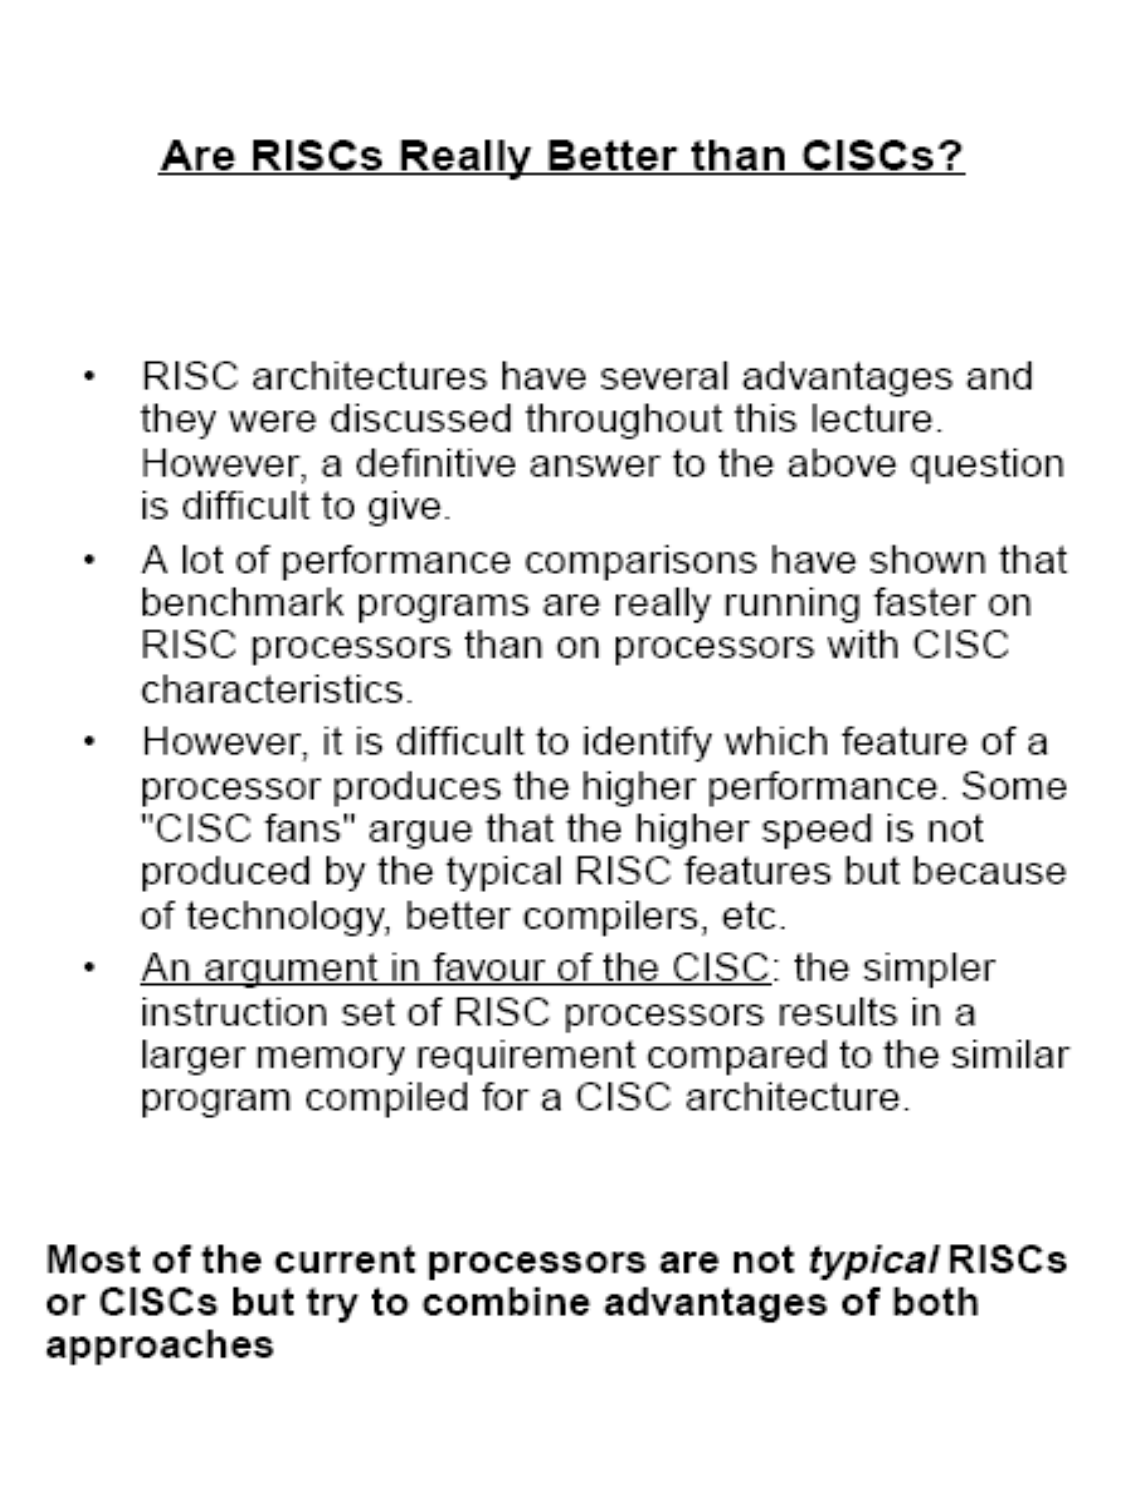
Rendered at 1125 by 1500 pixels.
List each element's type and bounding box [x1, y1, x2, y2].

picture [0, 124, 1125, 1376]
